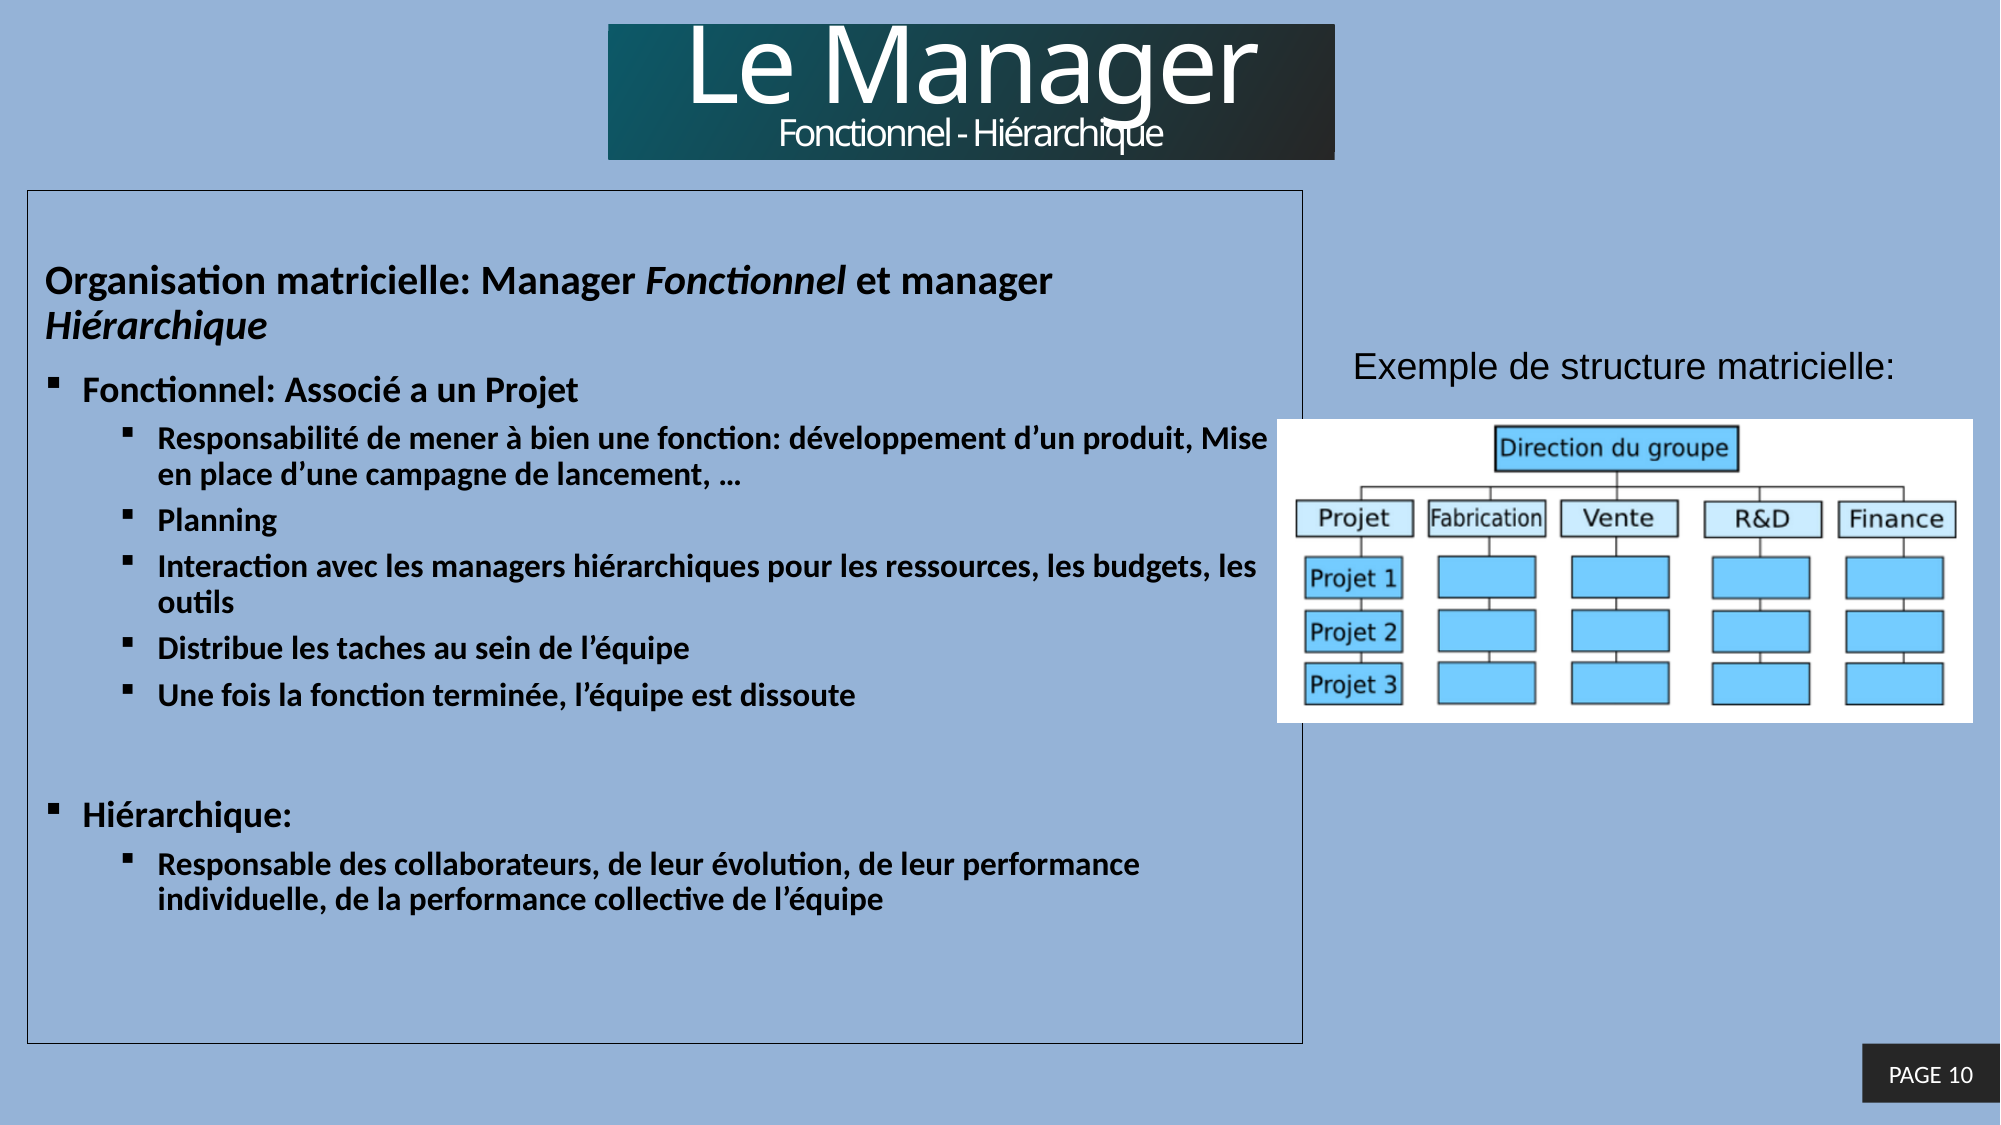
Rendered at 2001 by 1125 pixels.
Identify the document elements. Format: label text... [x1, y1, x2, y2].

text_box Exemple de structure matricielle: [1338, 334, 1911, 395]
text_box Le Manager Fonctionnel - Hiérarchique [608, 24, 1335, 160]
text_box Organisation matricielle: Manager Fonctionnel et manager Hiérarchique Fonctionnel: Associé a un Projet Responsabilité de mener à bien une fonction: développement d’un produit, Mise en place d’une campagne de lancement, … Planning Interaction avec les managers hiérarchiques pour les ressources, les budgets, les outils Distribue les taches au sein de l’équipe Une fois la fonction terminée, l’équipe est dissoute Hiérarchique: Responsable des collaborateurs, de leur évolution, de leur performance individuelle, de la performance collective de l’équipe [27, 190, 1303, 1044]
picture [1277, 419, 1973, 724]
text_box PAGE 10 [1862, 1043, 2000, 1103]
